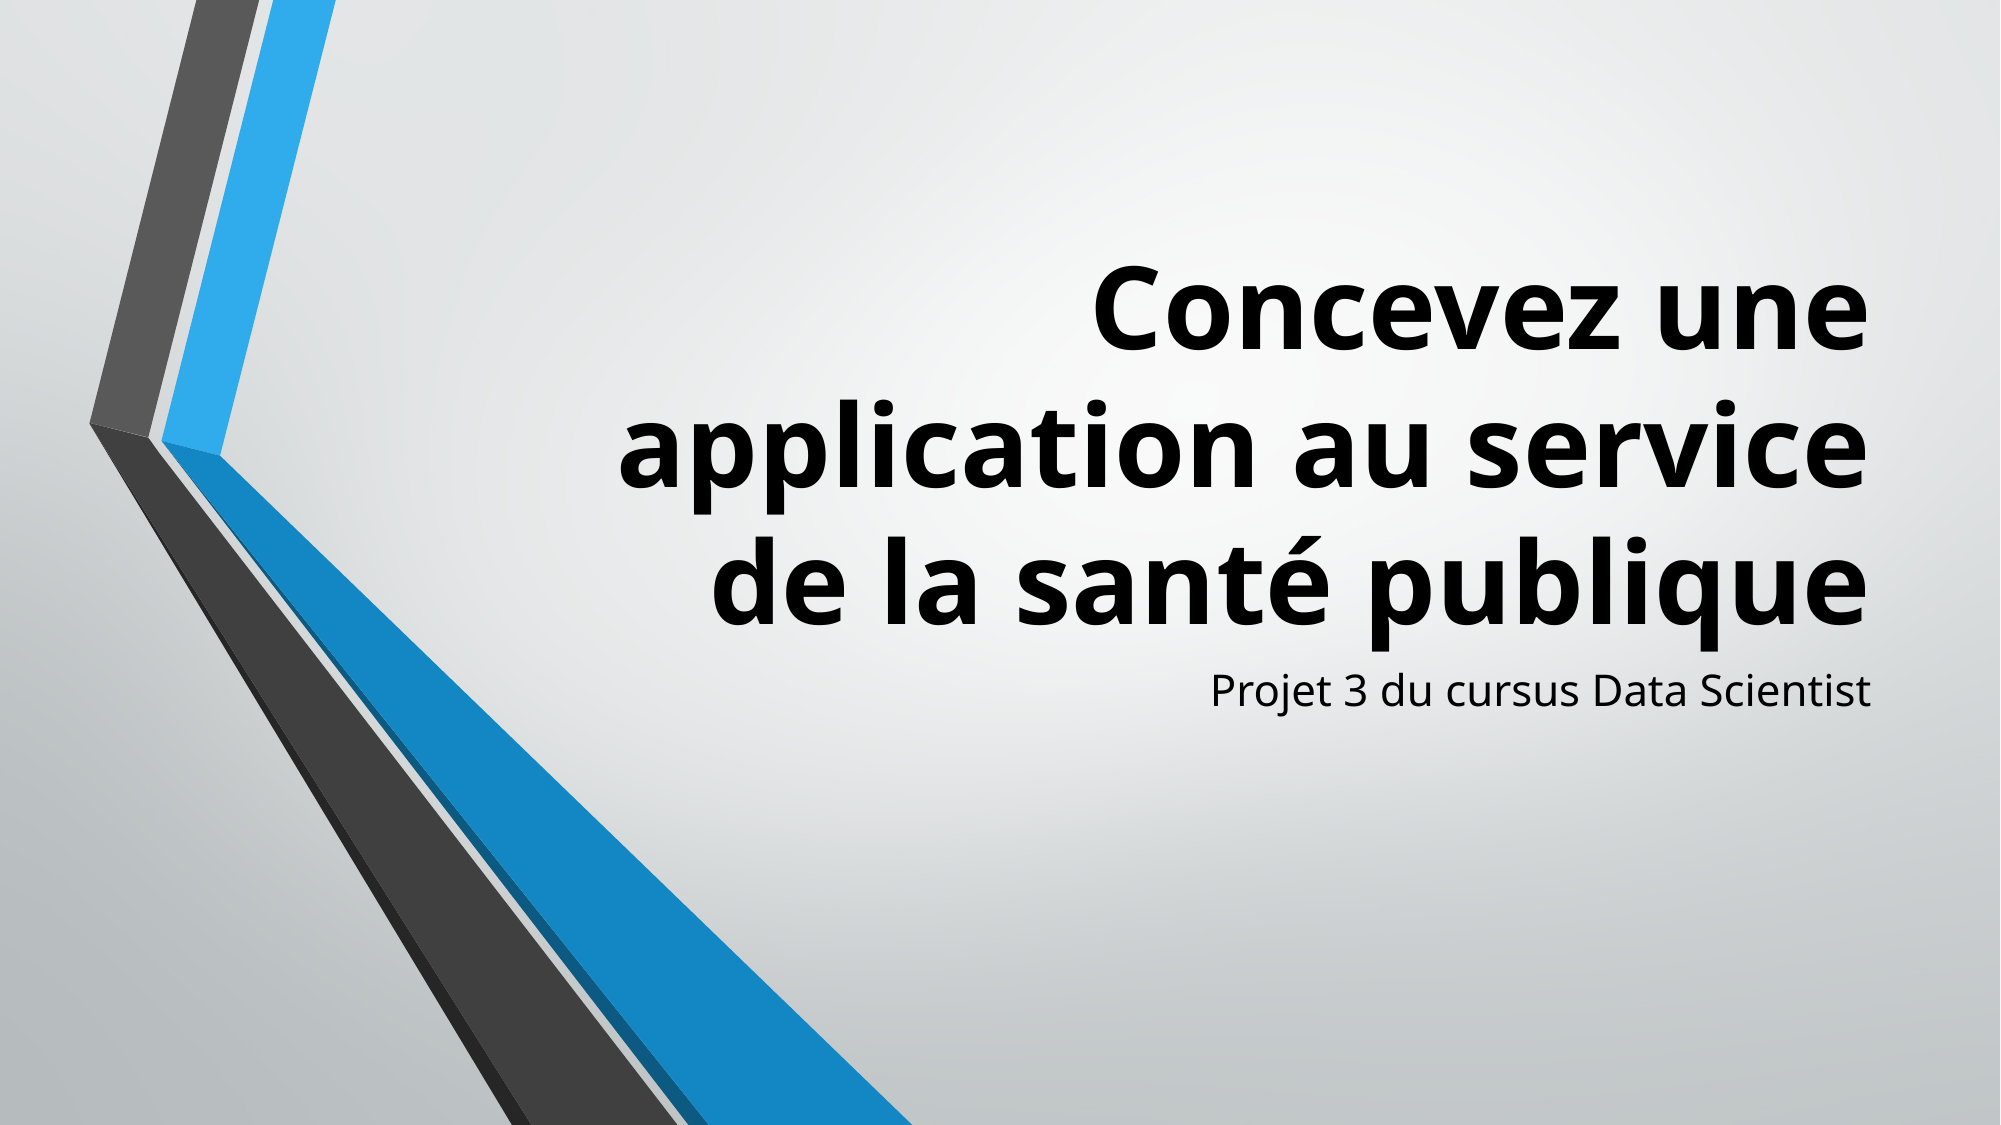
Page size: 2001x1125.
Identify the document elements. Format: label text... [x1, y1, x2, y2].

title Concevez une application au service de la santé publique [480, 226, 1887, 656]
subtitle Projet 3 du cursus Data Scientist [740, 655, 1887, 884]
